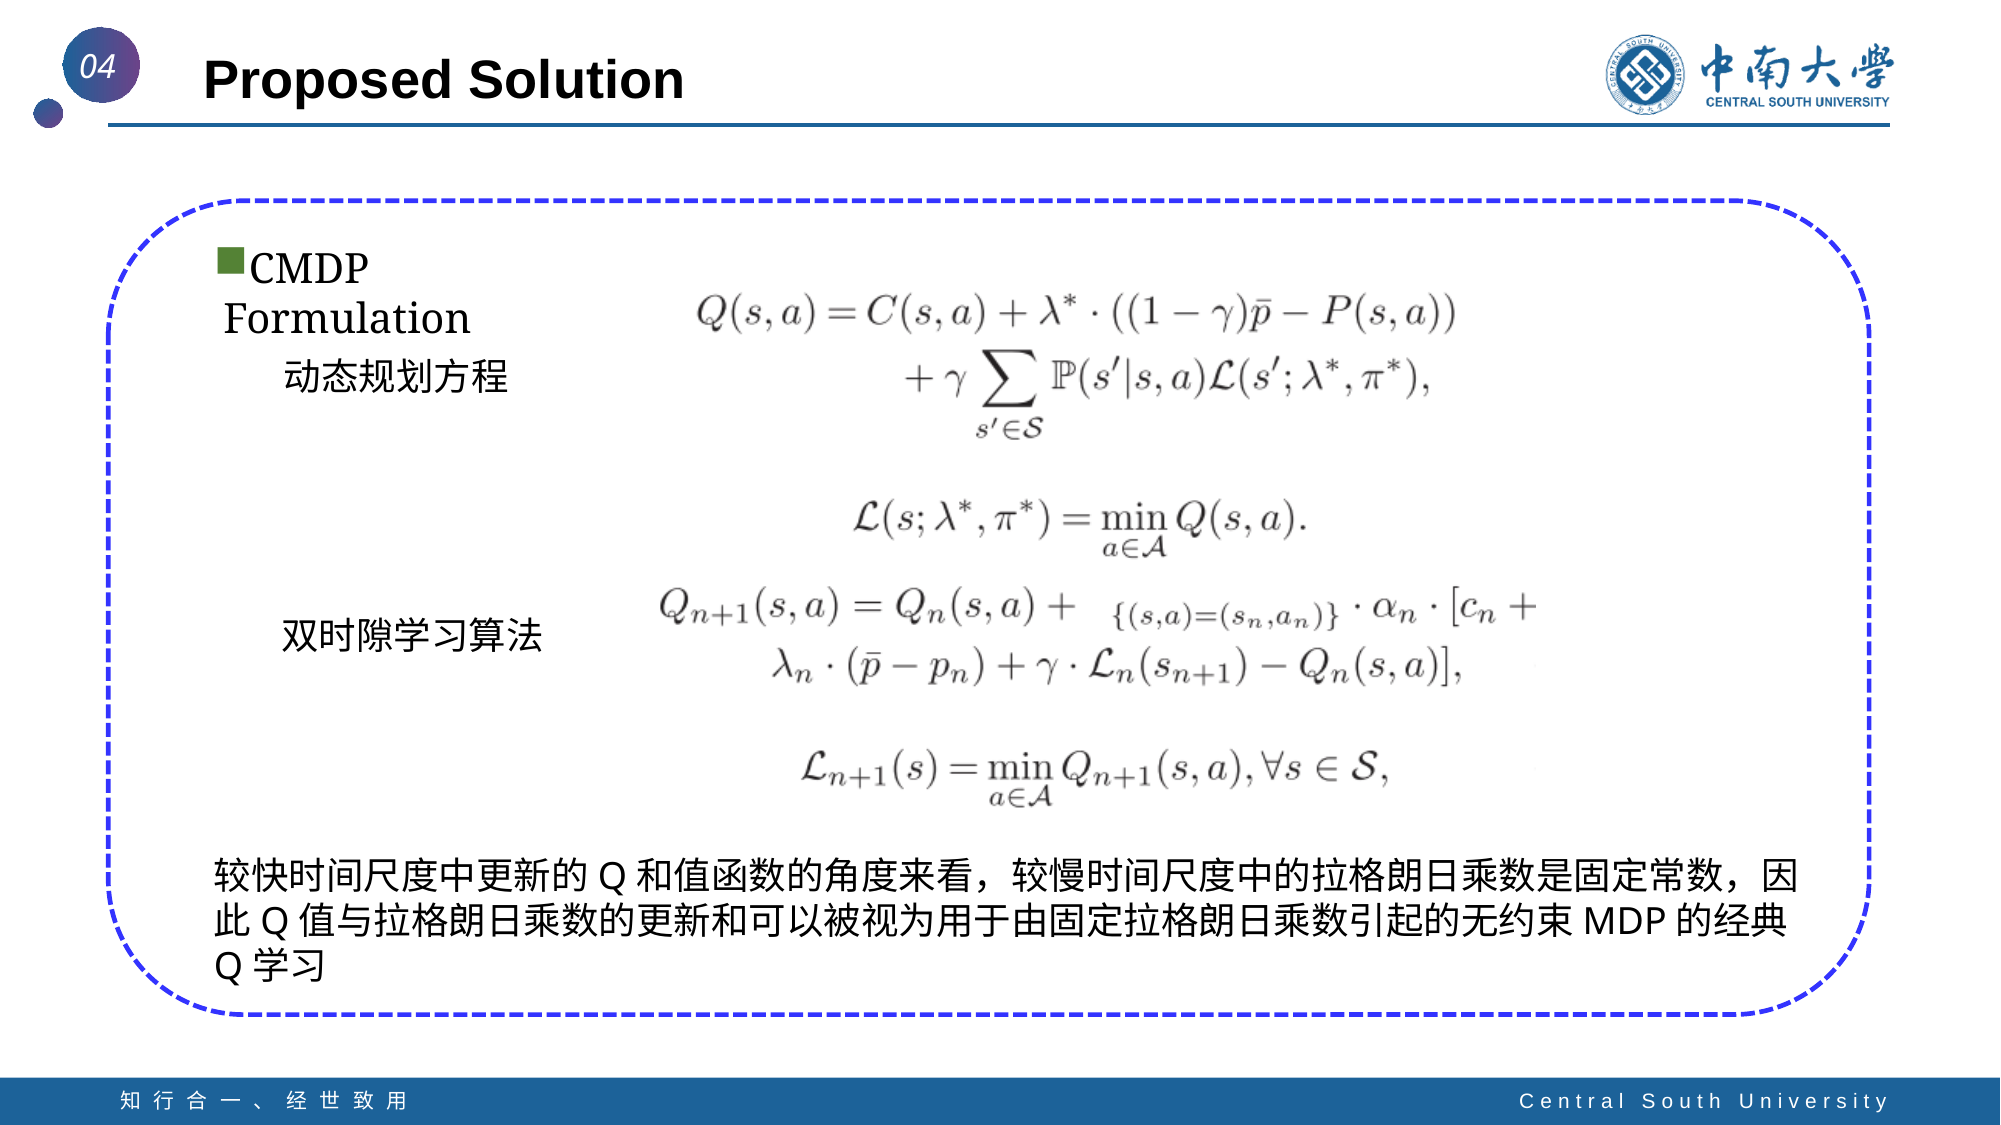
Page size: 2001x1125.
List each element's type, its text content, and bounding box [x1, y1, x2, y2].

text_box CMDP Formulation [199, 234, 631, 349]
text_box 知行合一、经世致用 [105, 1080, 423, 1120]
text_box [0, 1077, 2000, 1125]
picture [1595, 28, 1907, 121]
picture [630, 280, 1536, 820]
text_box 动态规划方程 [268, 345, 524, 406]
text_box 双时隙学习算法 [266, 604, 559, 665]
text_box [108, 200, 1870, 1015]
text_box Proposed Solution [158, 0, 1343, 118]
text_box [33, 26, 153, 128]
text_box Central South University [1504, 1080, 1902, 1120]
text_box 较快时间尺度中更新的Q和值函数的角度来看，较慢时间尺度中的拉格朗日乘数是固定常数，因此Q值与拉格朗日乘数的更新和可以被视为用于由固定拉格朗日乘数引起的无约束MDP的经典Q学习 [199, 844, 1816, 995]
